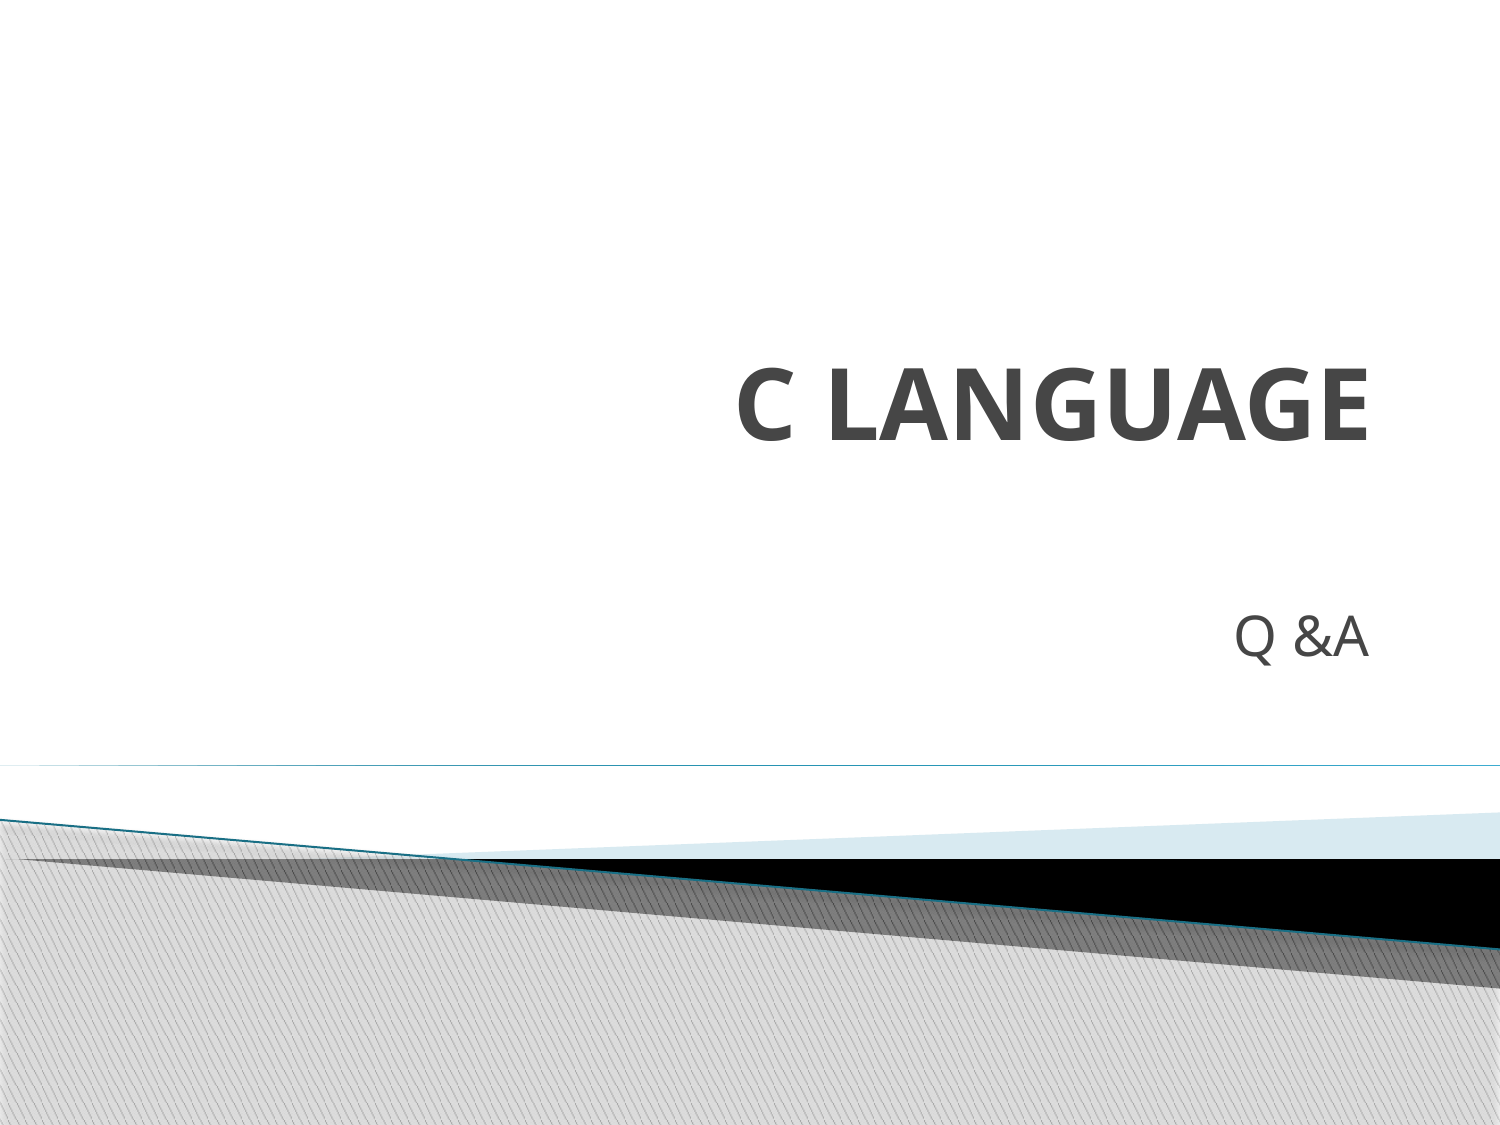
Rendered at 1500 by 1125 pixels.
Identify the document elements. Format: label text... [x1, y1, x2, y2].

subtitle Q &A [112, 592, 1388, 790]
picture [5, 859, 1500, 989]
title C LANGUAGE [112, 287, 1388, 588]
